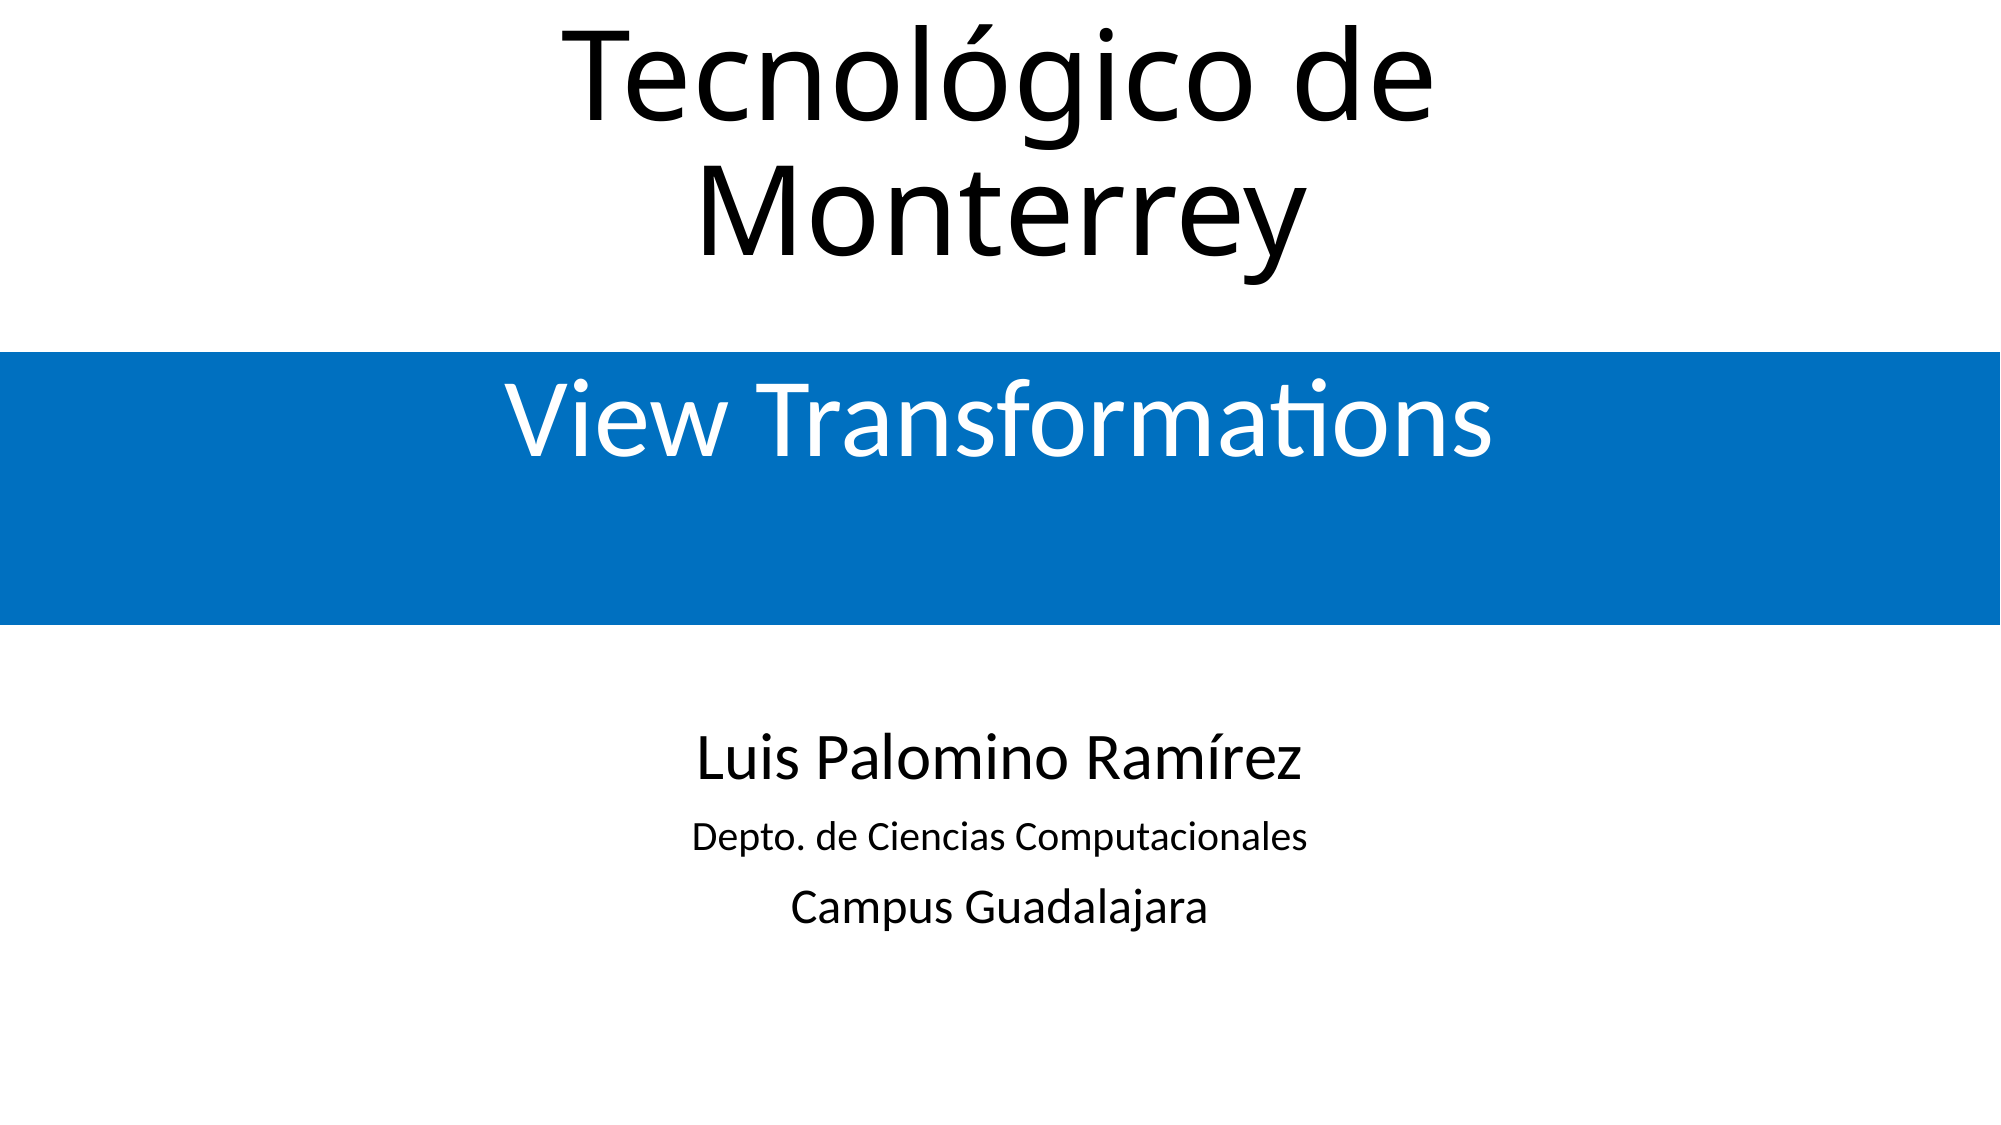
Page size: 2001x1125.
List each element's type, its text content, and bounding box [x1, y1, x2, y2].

title Tecnológico de Monterrey [249, 50, 1750, 291]
text_box Luis Palomino Ramírez Depto. de Ciencias Computacionales Campus Guadalajara [249, 714, 1750, 943]
subtitle View Transformations [0, 352, 2000, 625]
